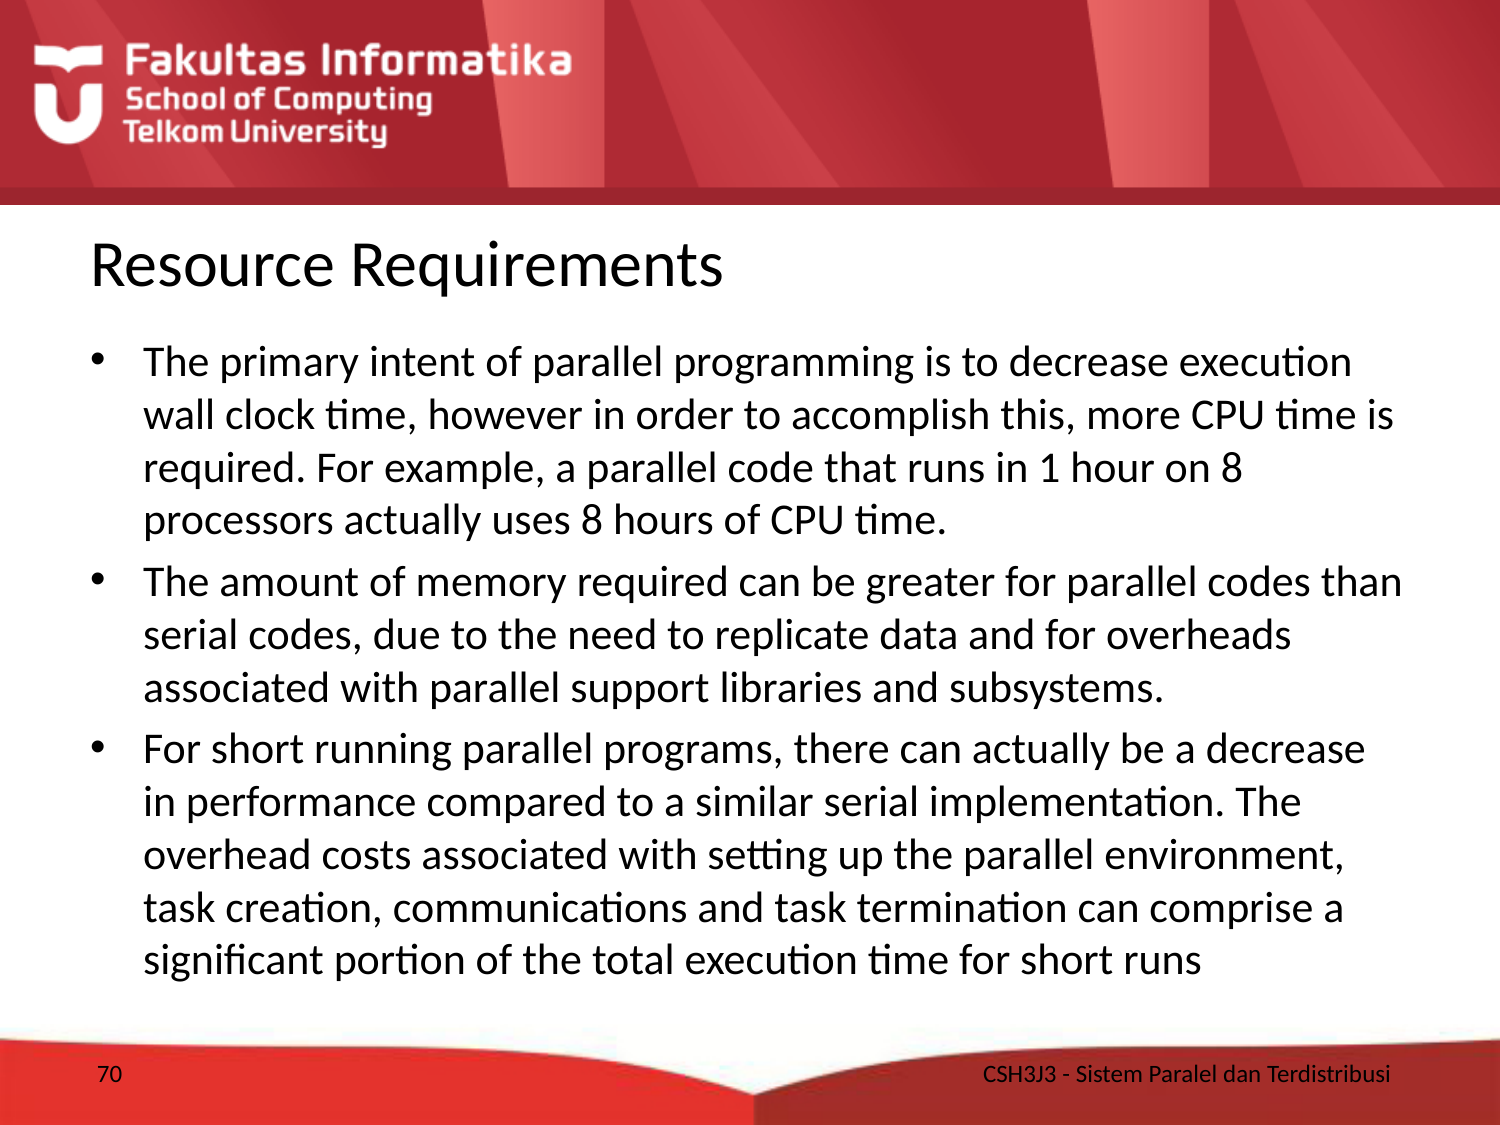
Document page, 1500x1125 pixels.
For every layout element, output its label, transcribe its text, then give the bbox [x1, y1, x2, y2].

title Resource Requirements [75, 212, 1425, 308]
list The primary intent of parallel programming is to decrease execution wall clock time, however in order to accomplish this, more CPU time is required. For example, a parallel code that runs in 1 hour on 8 processors actually uses 8 hours of CPU time. The amount of memory required can be greater for parallel codes than serial codes, due to the need to replicate data and for overheads associated with parallel support libraries and subsystems. For short running parallel programs, there can actually be a decrease in performance compared to a similar serial implementation. The overhead costs associated with setting up the parallel environment, task creation, communications and task termination can comprise a significant portion of the total execution time for short runs [75, 324, 1425, 1005]
footer CSH3J3 - Sistem Paralel dan Terdistribusi [950, 1042, 1425, 1103]
picture [0, 1024, 1500, 1125]
picture [0, 0, 1500, 205]
slide_number 70 [75, 1042, 138, 1103]
